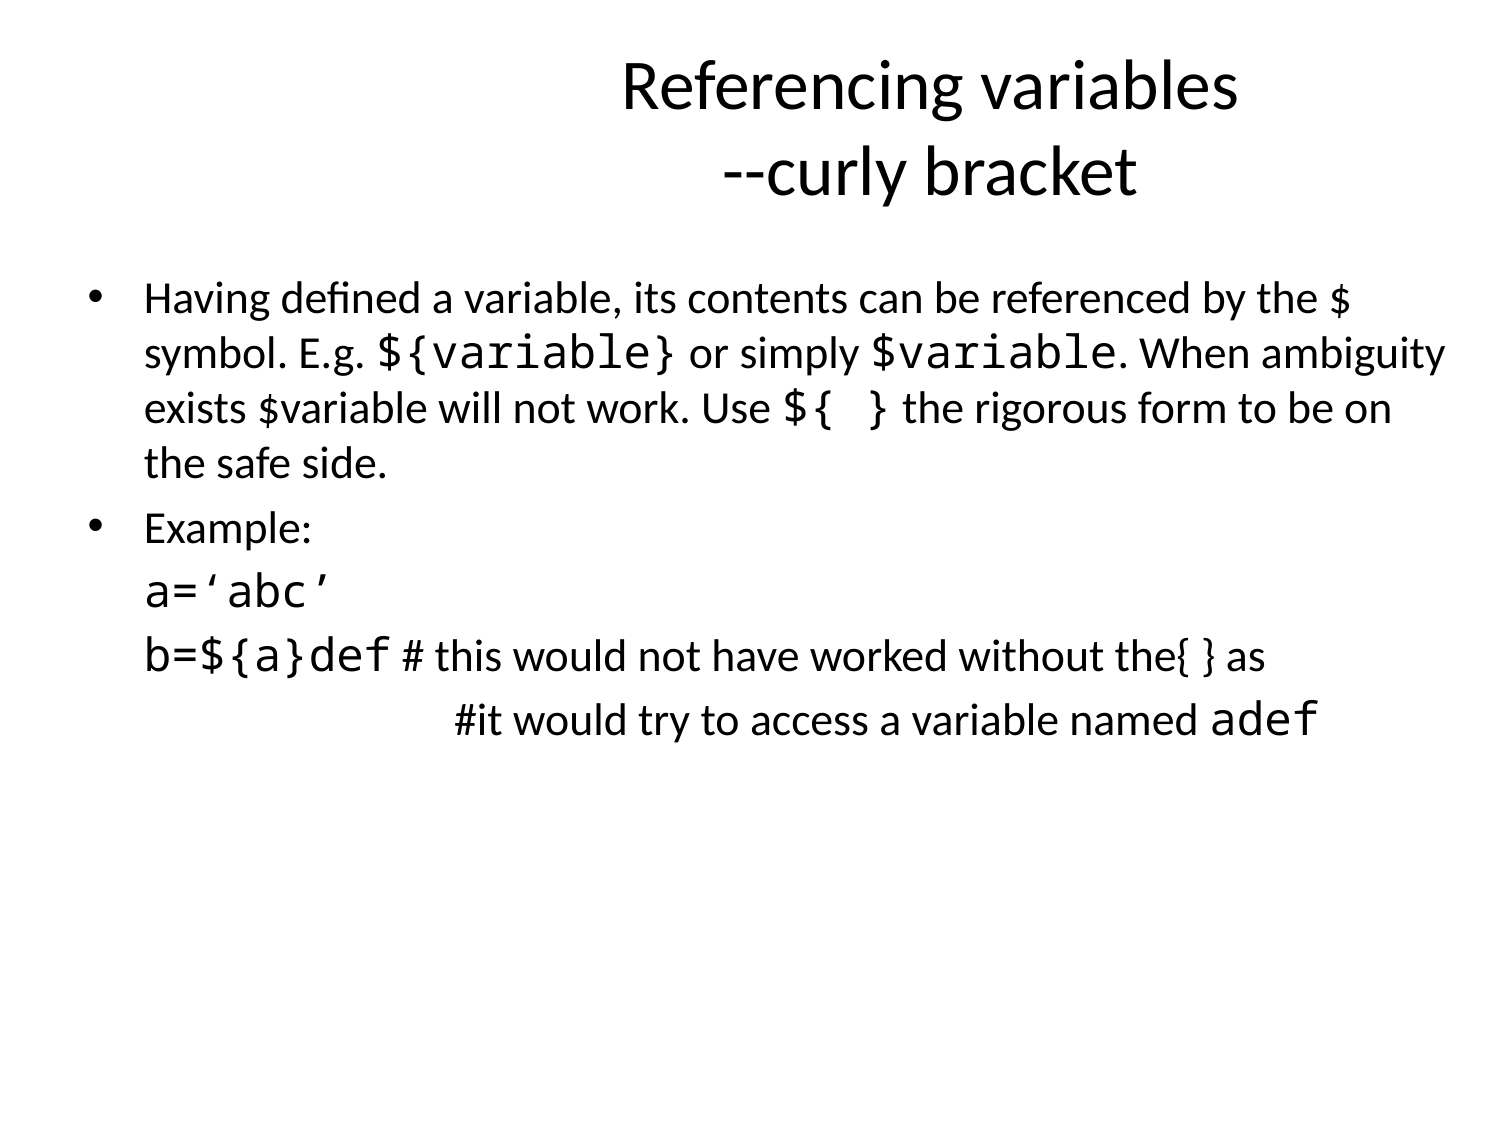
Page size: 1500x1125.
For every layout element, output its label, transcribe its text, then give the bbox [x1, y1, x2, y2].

title Referencing variables --curly bracket [393, 29, 1469, 218]
list Having defined a variable, its contents can be referenced by the $ symbol. E.g. ${variable} or simply $variable. When ambiguity exists $variable will not work. Use ${ } the rigorous form to be on the safe side. Example: a=‘abc’ b=${a}def # this would not have worked without the{ } as #it would try to access a variable named adef [72, 260, 1464, 1043]
